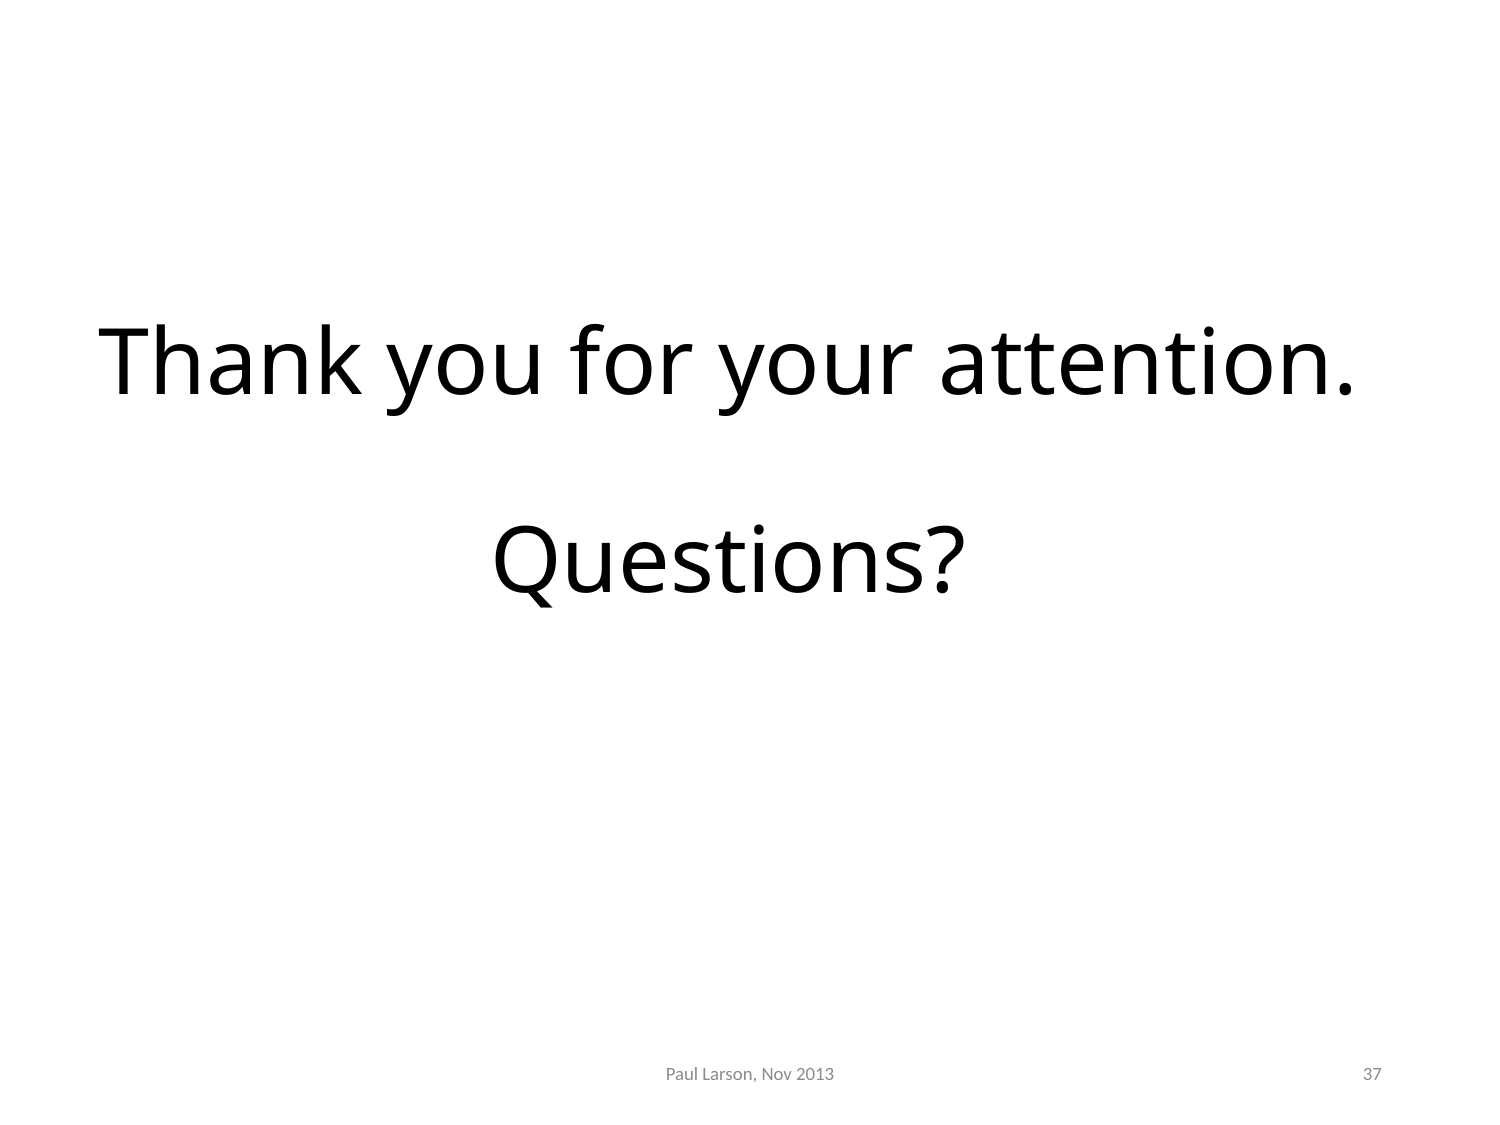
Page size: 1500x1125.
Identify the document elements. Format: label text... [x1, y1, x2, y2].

title Thank you for your attention. Questions? [81, 304, 1376, 623]
slide_number 37 [1059, 1042, 1397, 1103]
footer Paul Larson, Nov 2013 [496, 1042, 1004, 1103]
